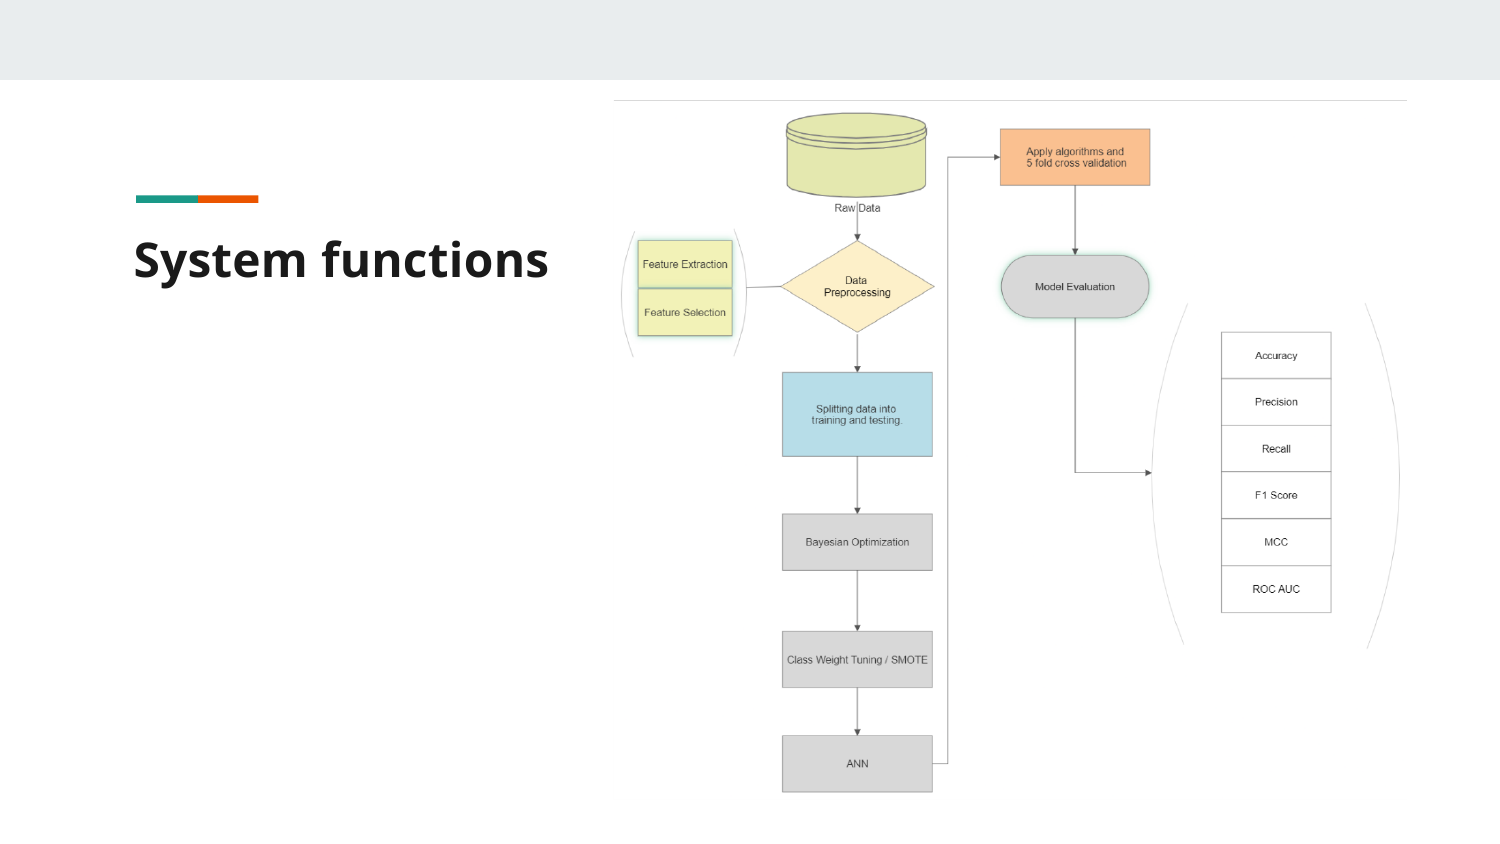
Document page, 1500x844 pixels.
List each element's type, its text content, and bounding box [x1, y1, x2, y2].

picture [612, 96, 1407, 802]
text_box System functions [131, 226, 575, 287]
